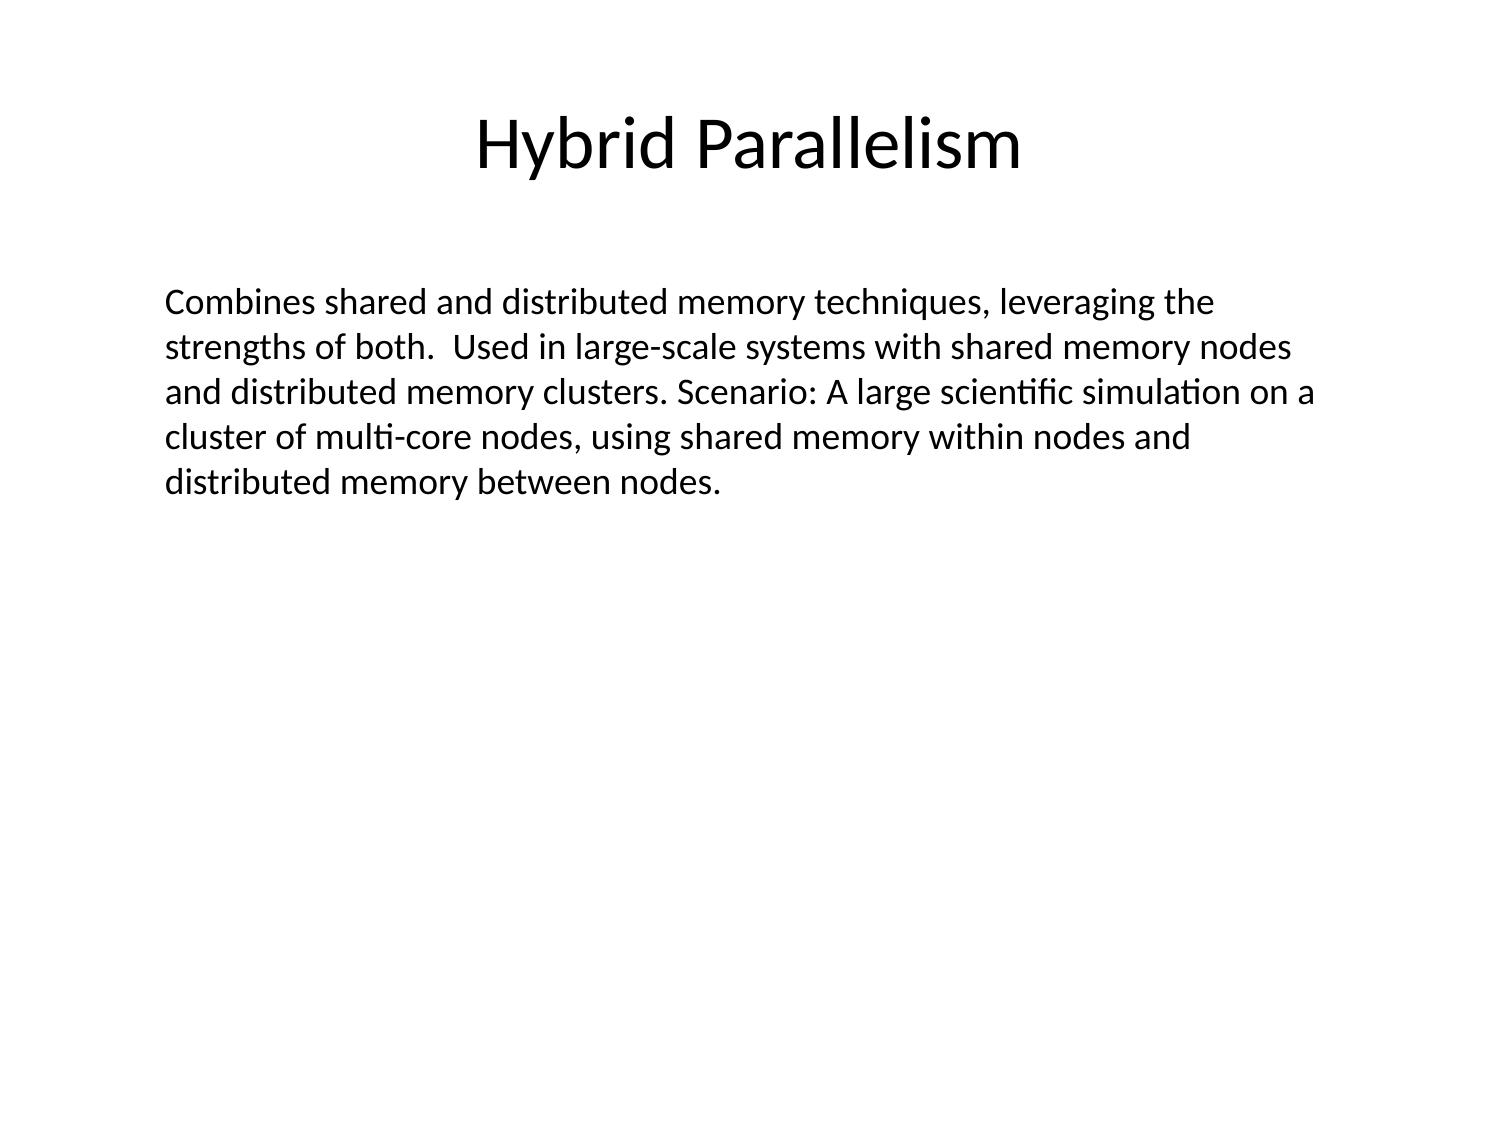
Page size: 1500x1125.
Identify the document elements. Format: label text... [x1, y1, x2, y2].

title Hybrid Parallelism [75, 45, 1425, 233]
text_box Combines shared and distributed memory techniques, leveraging the strengths of both. Used in large-scale systems with shared memory nodes and distributed memory clusters. Scenario: A large scientific simulation on a cluster of multi-core nodes, using shared memory within nodes and distributed memory between nodes. [149, 224, 1350, 510]
